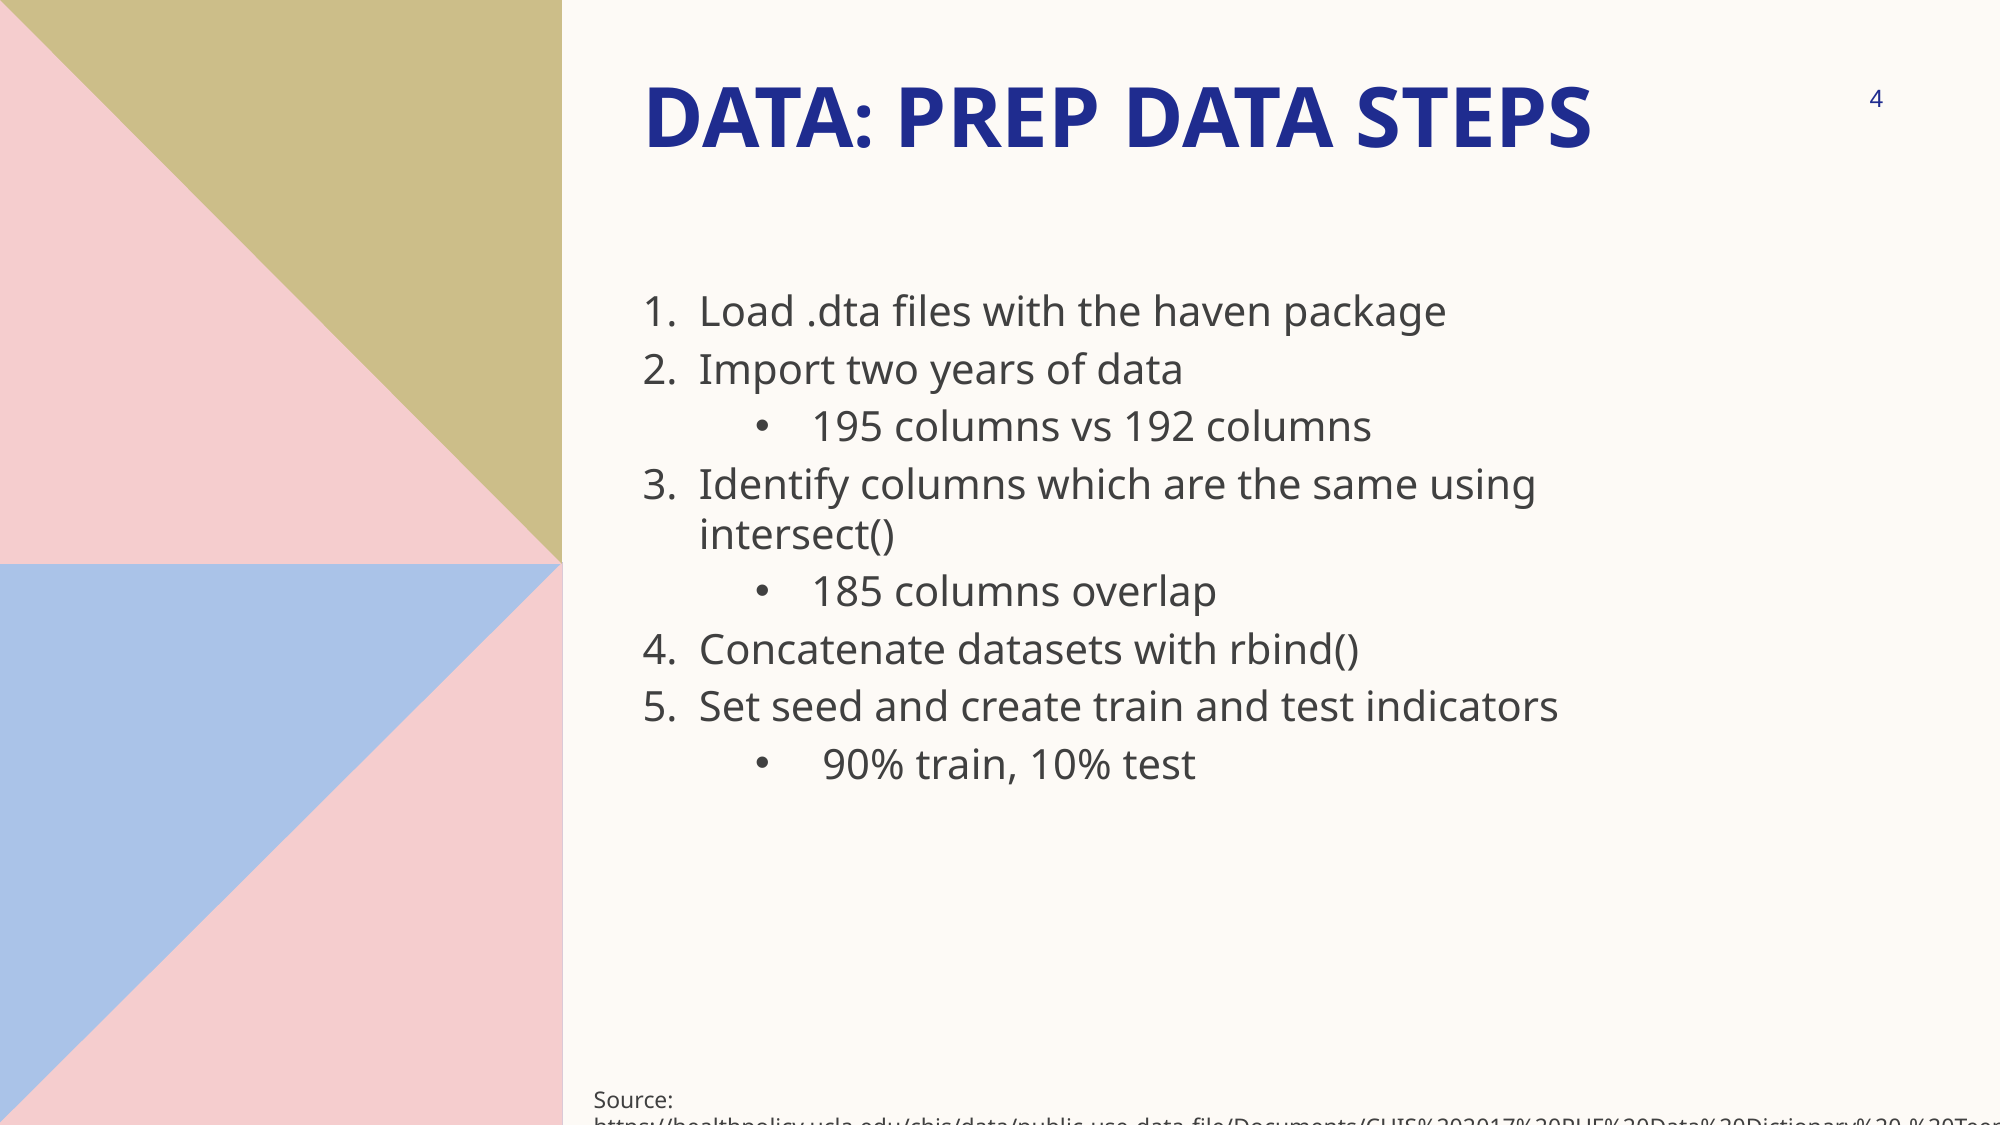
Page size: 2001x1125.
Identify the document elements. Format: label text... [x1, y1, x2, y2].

list Load .dta files with the haven package Import two years of data 195 columns vs 192 columns Identify columns which are the same using intersect() 185 columns overlap Concatenate datasets with rbind() Set seed and create train and test indicators 90% train, 10% test [627, 277, 1738, 721]
title Data: Prep Data Steps [627, 56, 1905, 183]
slide_number 4 [1795, 75, 1958, 120]
text_box Source: https://healthpolicy.ucla.edu/chis/data/public-use-data-file/Documents/CHIS%202017%20PUF%20Data%20Dictionary%20-%20Teen.pdf [578, 1077, 2000, 1125]
